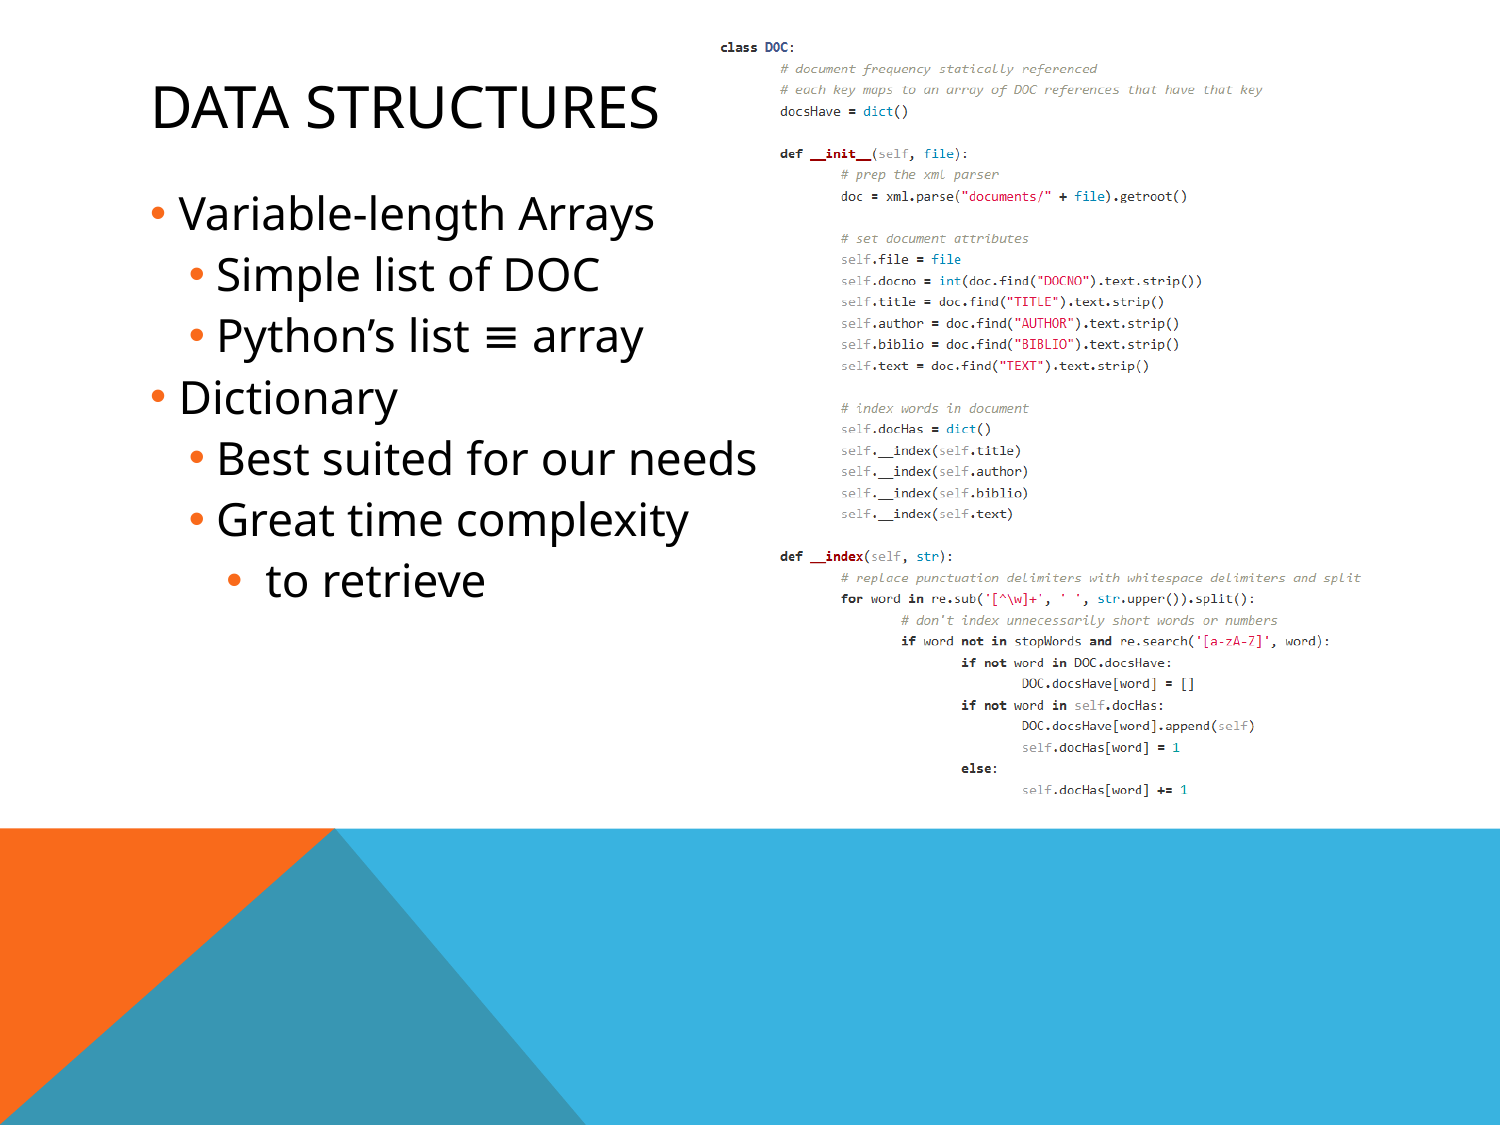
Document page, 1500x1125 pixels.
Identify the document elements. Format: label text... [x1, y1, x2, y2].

title Data structures [135, 60, 706, 150]
picture [711, 38, 1369, 810]
